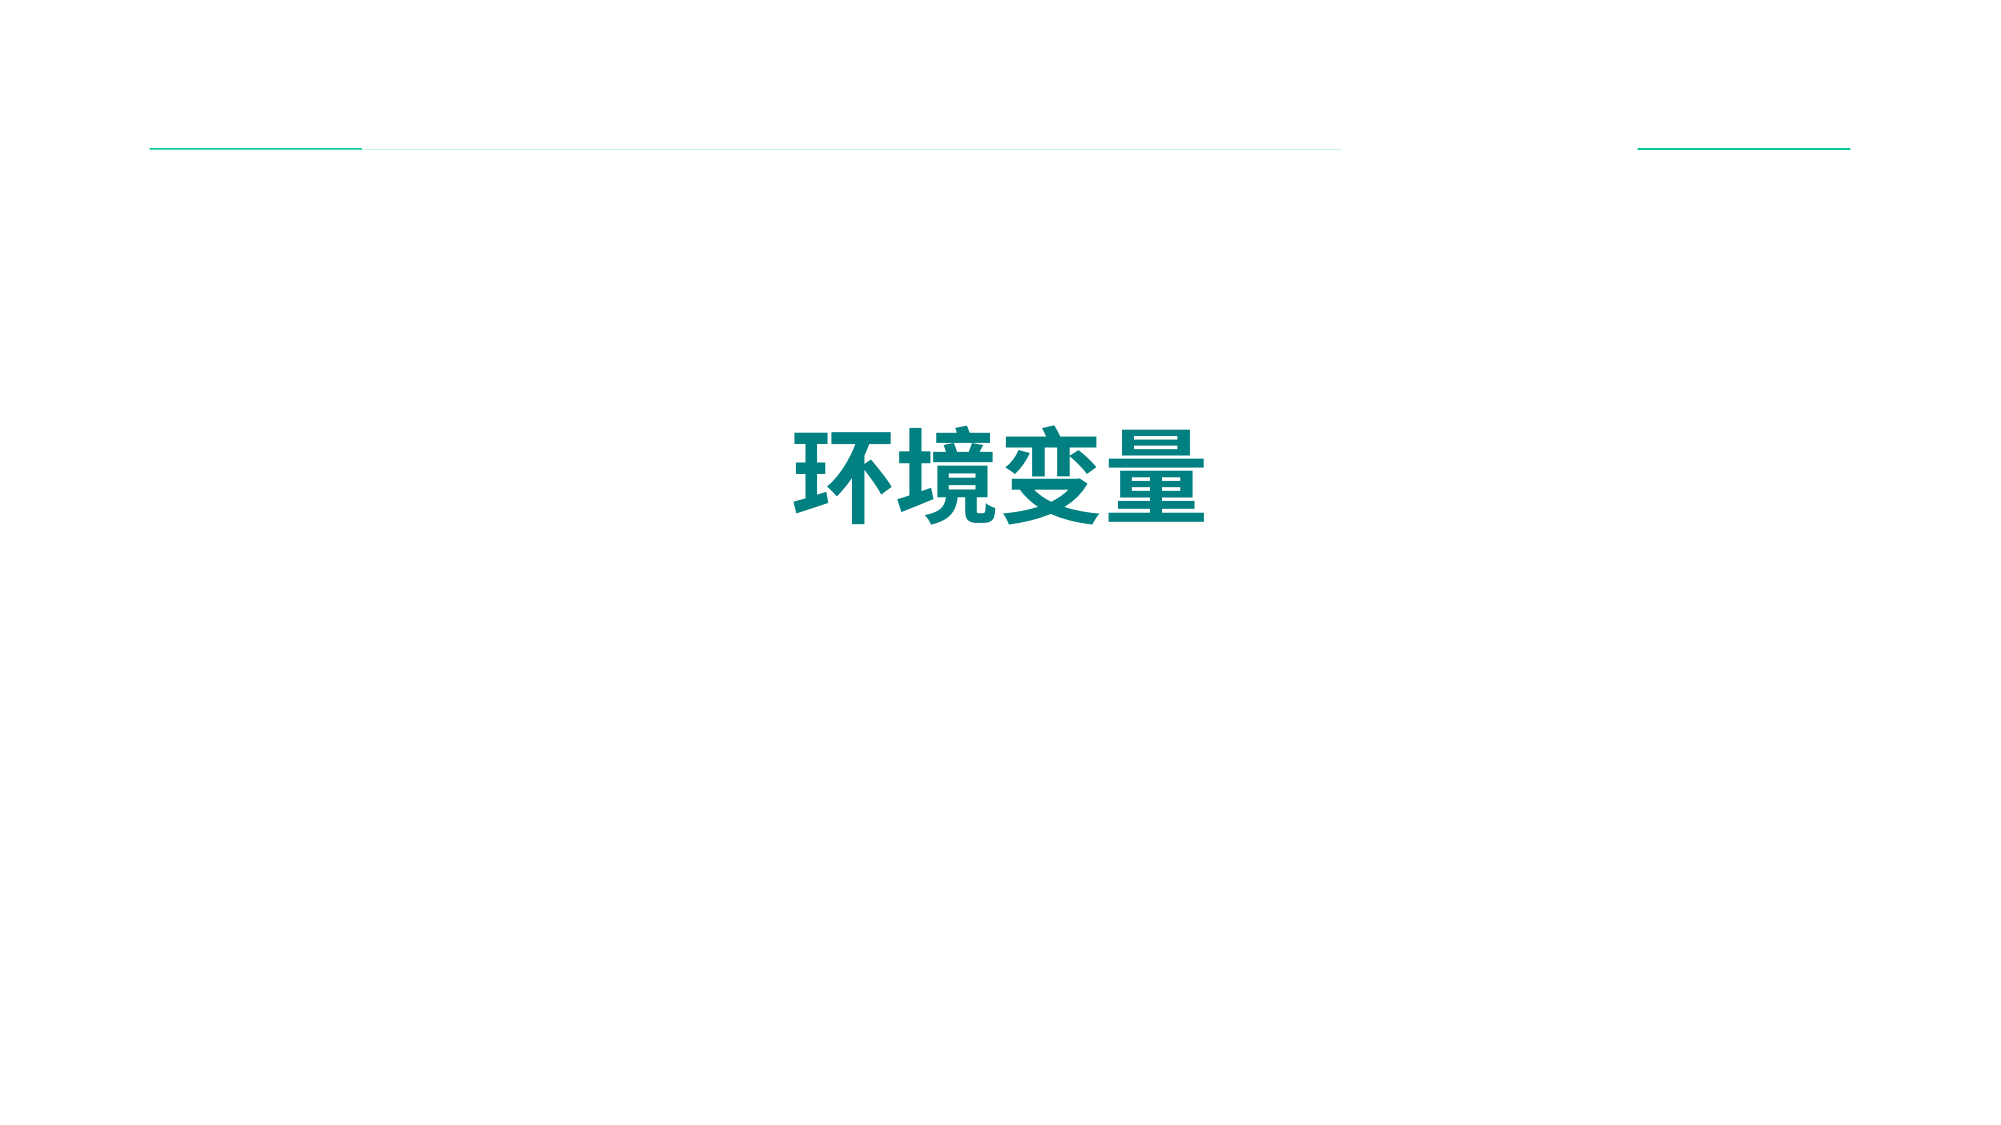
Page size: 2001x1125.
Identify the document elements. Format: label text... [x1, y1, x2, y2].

title 环境变量 [326, 302, 1674, 646]
